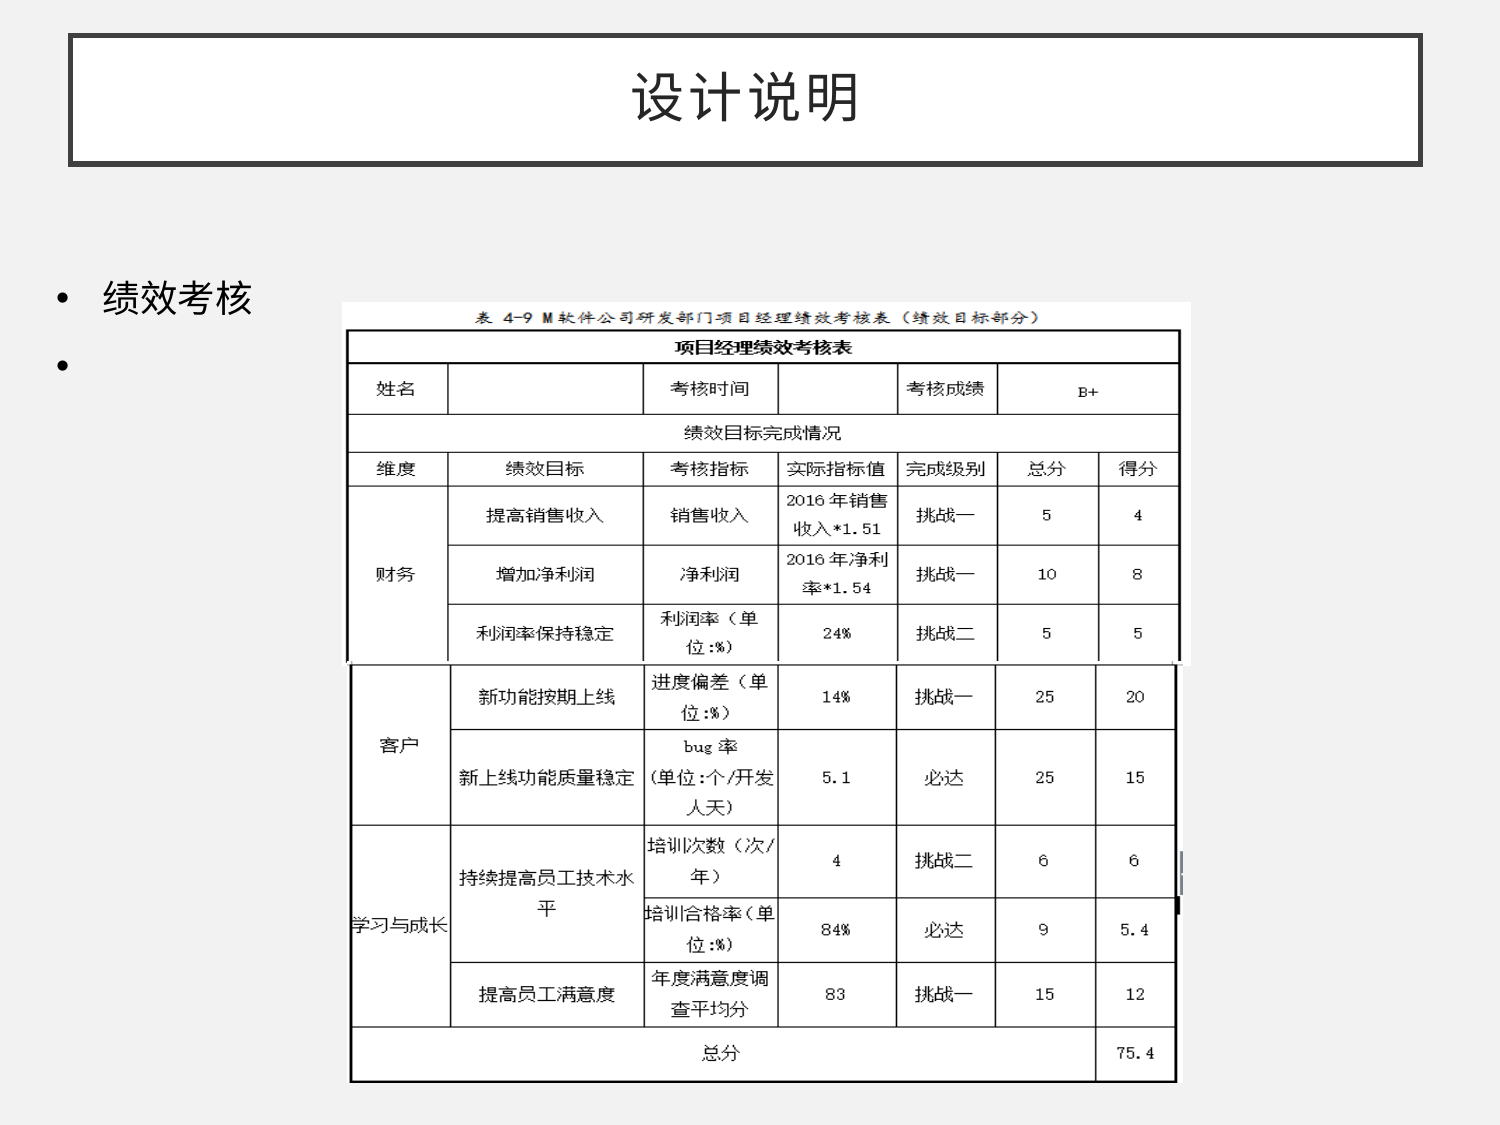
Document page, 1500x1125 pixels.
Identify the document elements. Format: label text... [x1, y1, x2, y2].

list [342, 302, 1191, 666]
picture [347, 661, 1183, 1083]
text_box 绩效考核 [41, 200, 1388, 687]
title 设计说明 [68, 33, 1423, 167]
